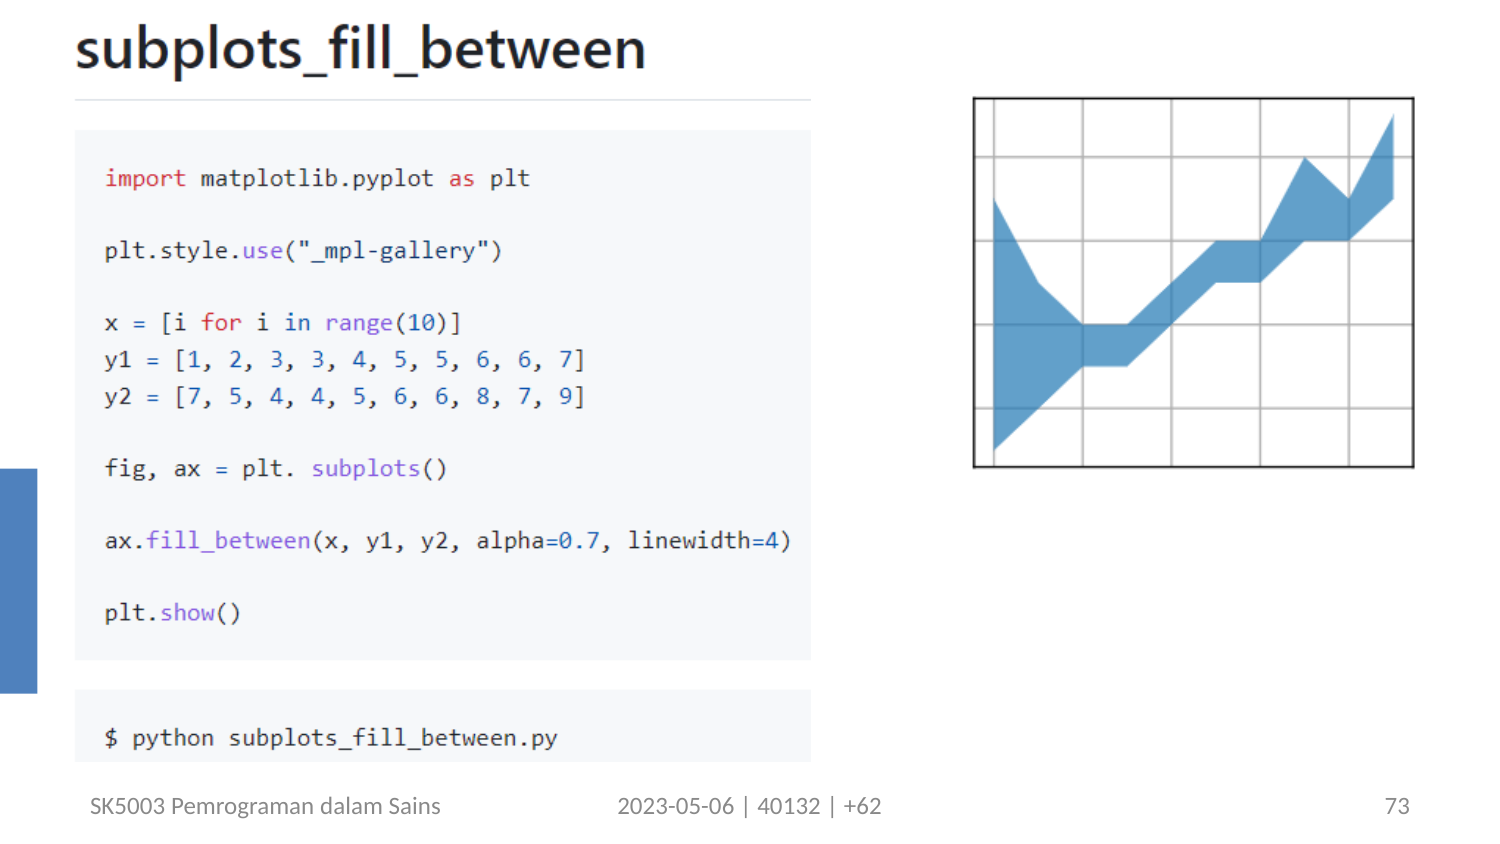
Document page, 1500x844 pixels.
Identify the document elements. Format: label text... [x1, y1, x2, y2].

footer 2023-05-06 | 40132 | +62 [512, 782, 988, 827]
picture [62, 14, 811, 762]
slide_number SK5003 Pemrograman dalam Sains [75, 782, 463, 827]
slide_number 73 [1074, 782, 1425, 827]
picture [962, 84, 1429, 482]
